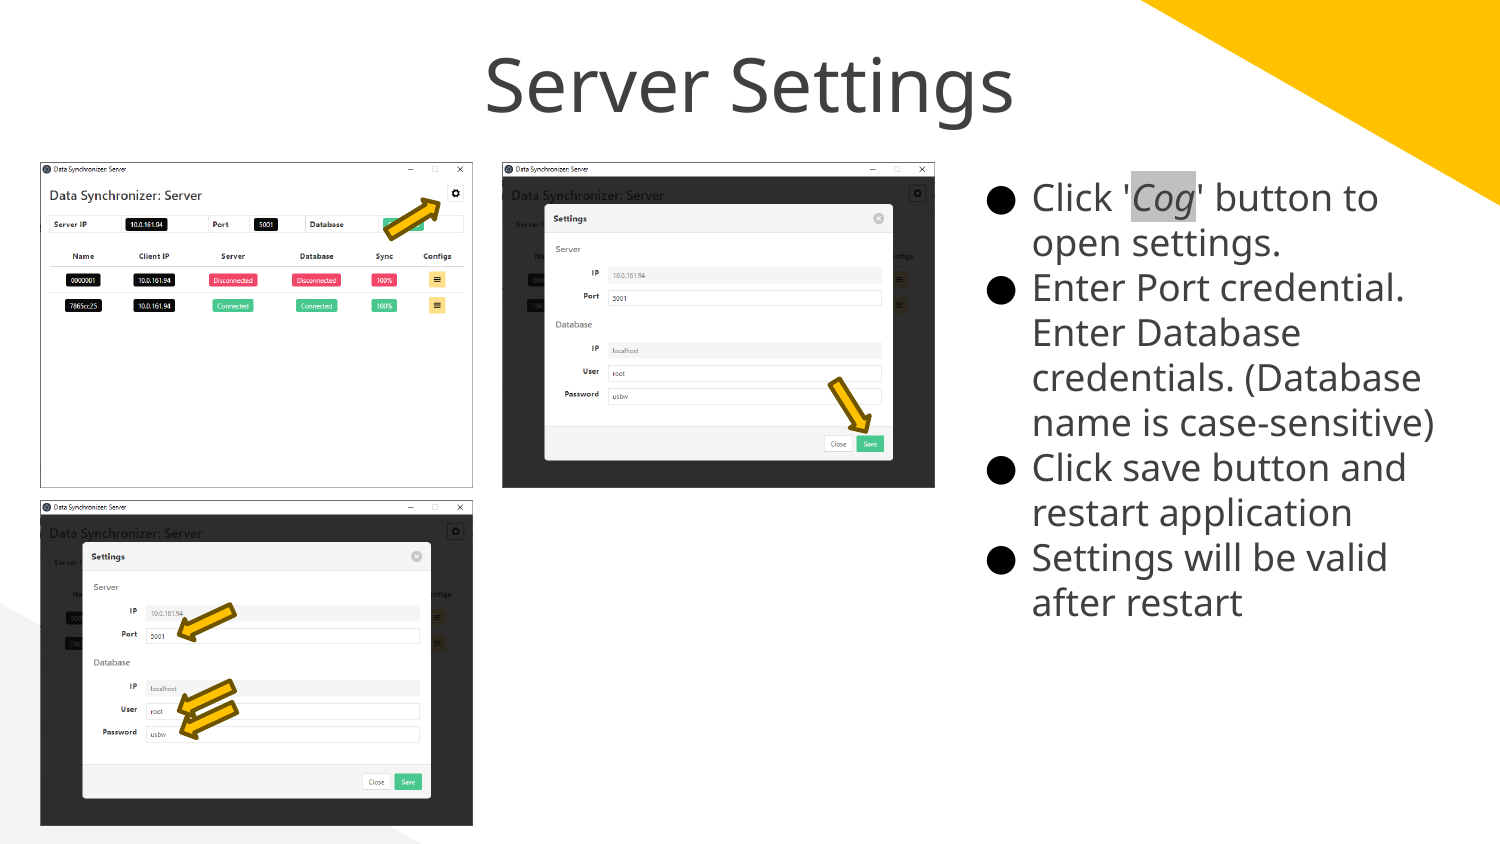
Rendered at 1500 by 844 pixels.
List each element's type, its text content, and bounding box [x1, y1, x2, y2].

picture [39, 162, 473, 488]
title Server Settings [85, 35, 1415, 129]
text_box Click 'Cog' button to open settings. Enter Port credential. Enter Database credentials. (Database name is case-sensitive) Click save button and restart application Settings will be valid after restart [969, 158, 1474, 827]
picture [502, 162, 935, 488]
picture [39, 500, 473, 826]
